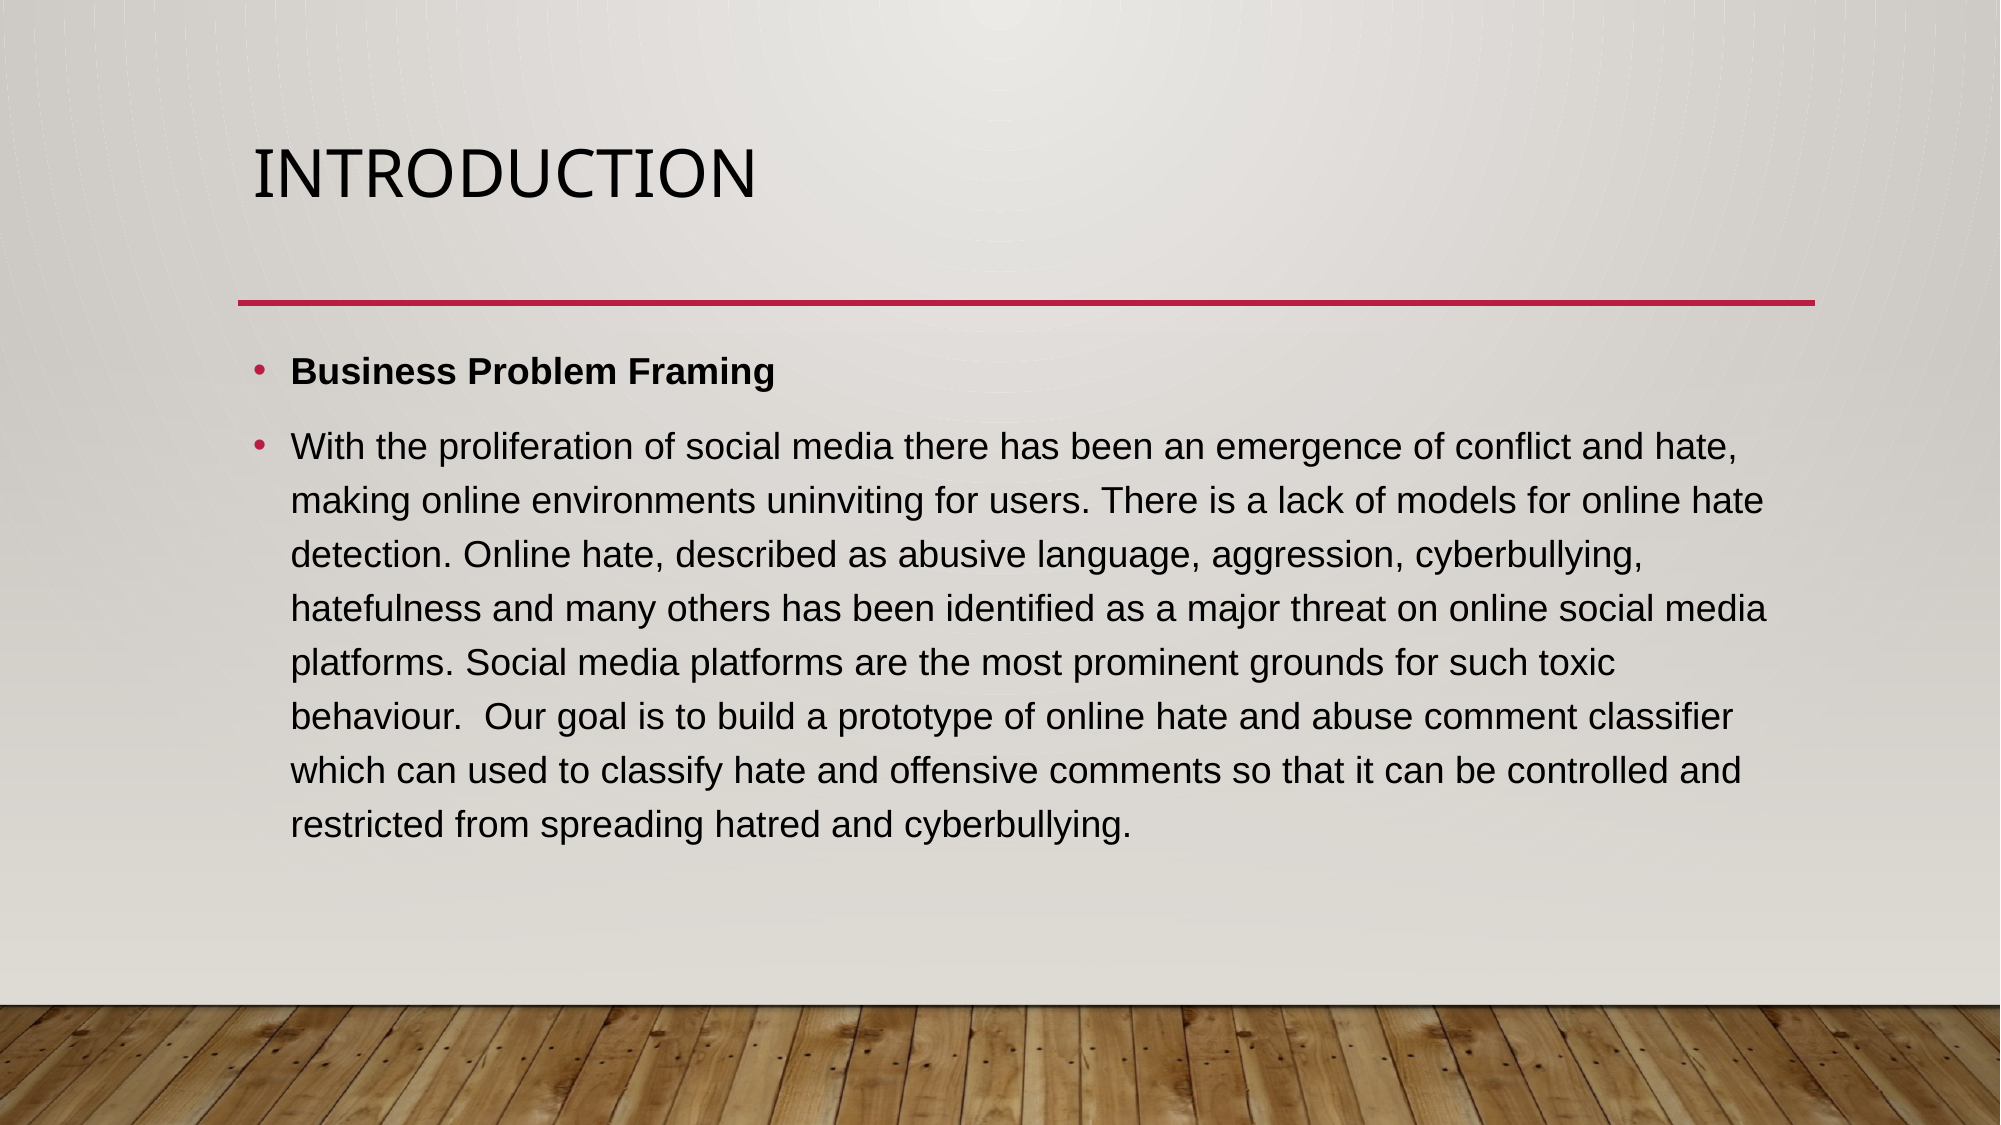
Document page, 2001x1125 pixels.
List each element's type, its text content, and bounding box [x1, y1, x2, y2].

picture [0, 1005, 2000, 1125]
list Business Problem Framing With the proliferation of social media there has been an emergence of conflict and hate, making online environments uninviting for users. There is a lack of models for online hate detection. Online hate, described as abusive language, aggression, cyberbullying, hatefulness and many others has been identified as a major threat on online social media platforms. Social media platforms are the most prominent grounds for such toxic behaviour. Our goal is to build a prototype of online hate and abuse comment classifier which can used to classify hate and offensive comments so that it can be controlled and restricted from spreading hatred and cyberbullying. [238, 330, 1814, 897]
title INTRODUCTION [238, 131, 1814, 305]
